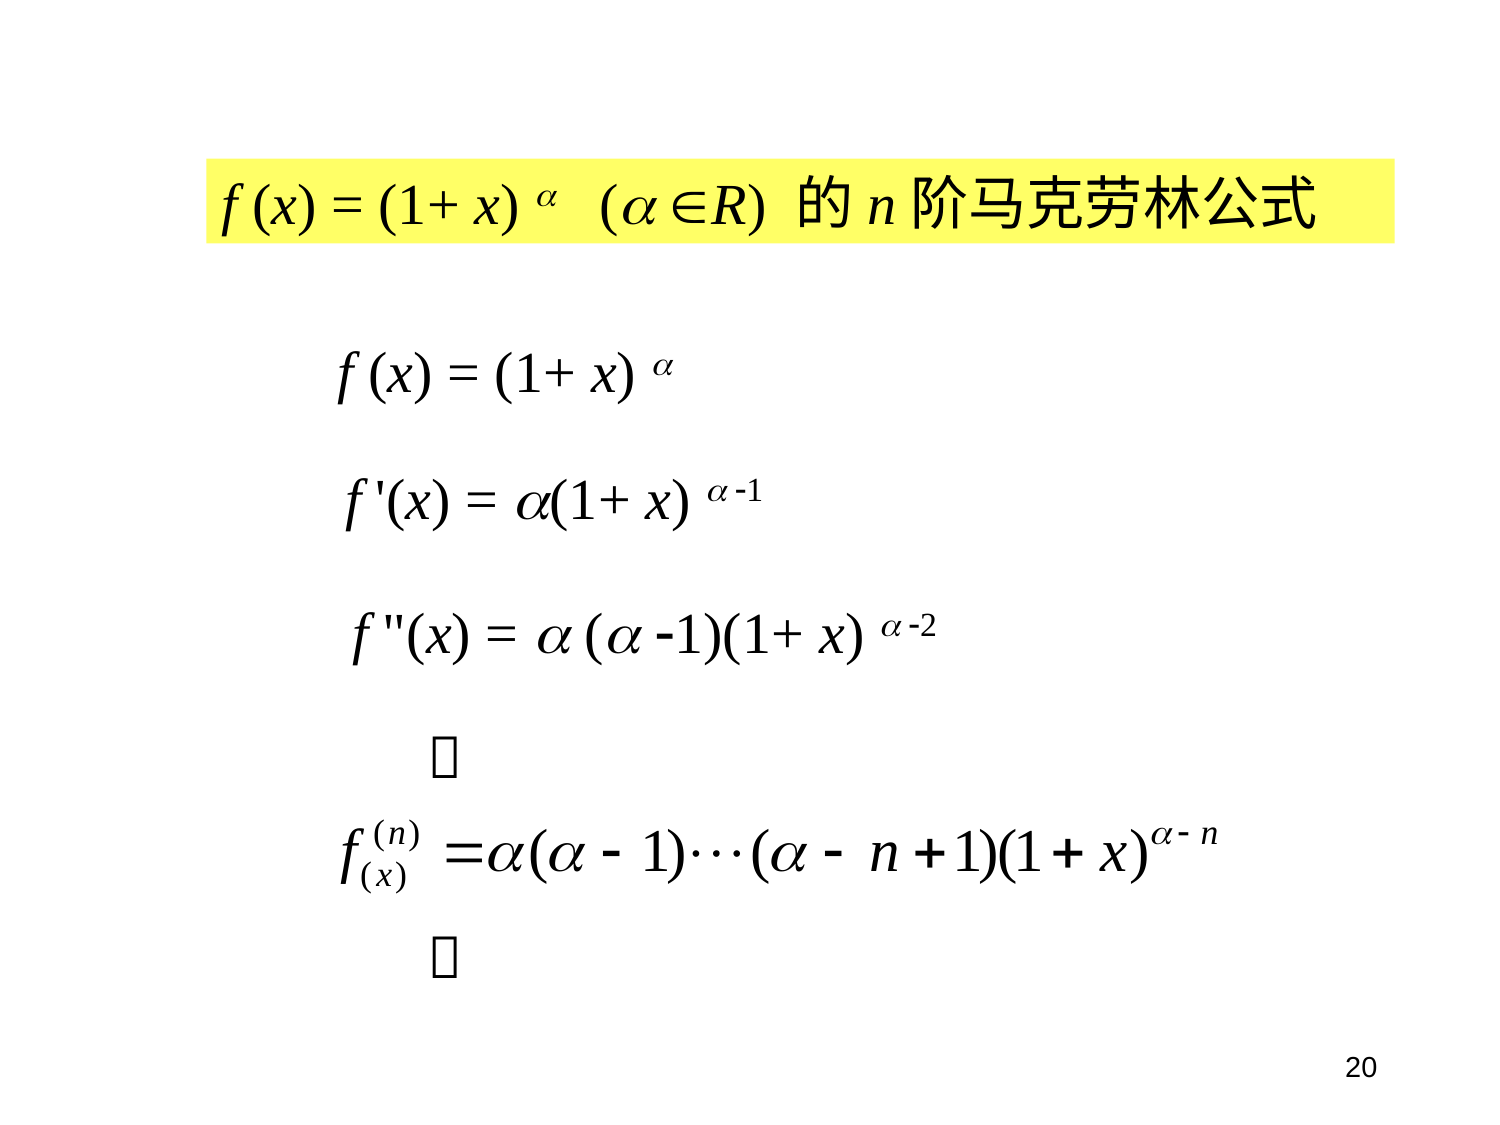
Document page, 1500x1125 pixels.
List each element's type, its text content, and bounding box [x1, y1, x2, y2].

text_box f "(x) =  ( 1)(1+ x)  2 [337, 587, 953, 673]
text_box f '(x) = (1+ x)  1 [330, 453, 779, 539]
text_box f (x) = (1+ x)  [322, 326, 688, 412]
text_box  [412, 913, 478, 999]
slide_number 20 [1074, 1024, 1425, 1103]
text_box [319, 805, 1233, 907]
text_box f (x) = (1+ x)  ( R) 的n阶马克劳林公式 [206, 158, 1395, 244]
text_box  [412, 712, 478, 798]
